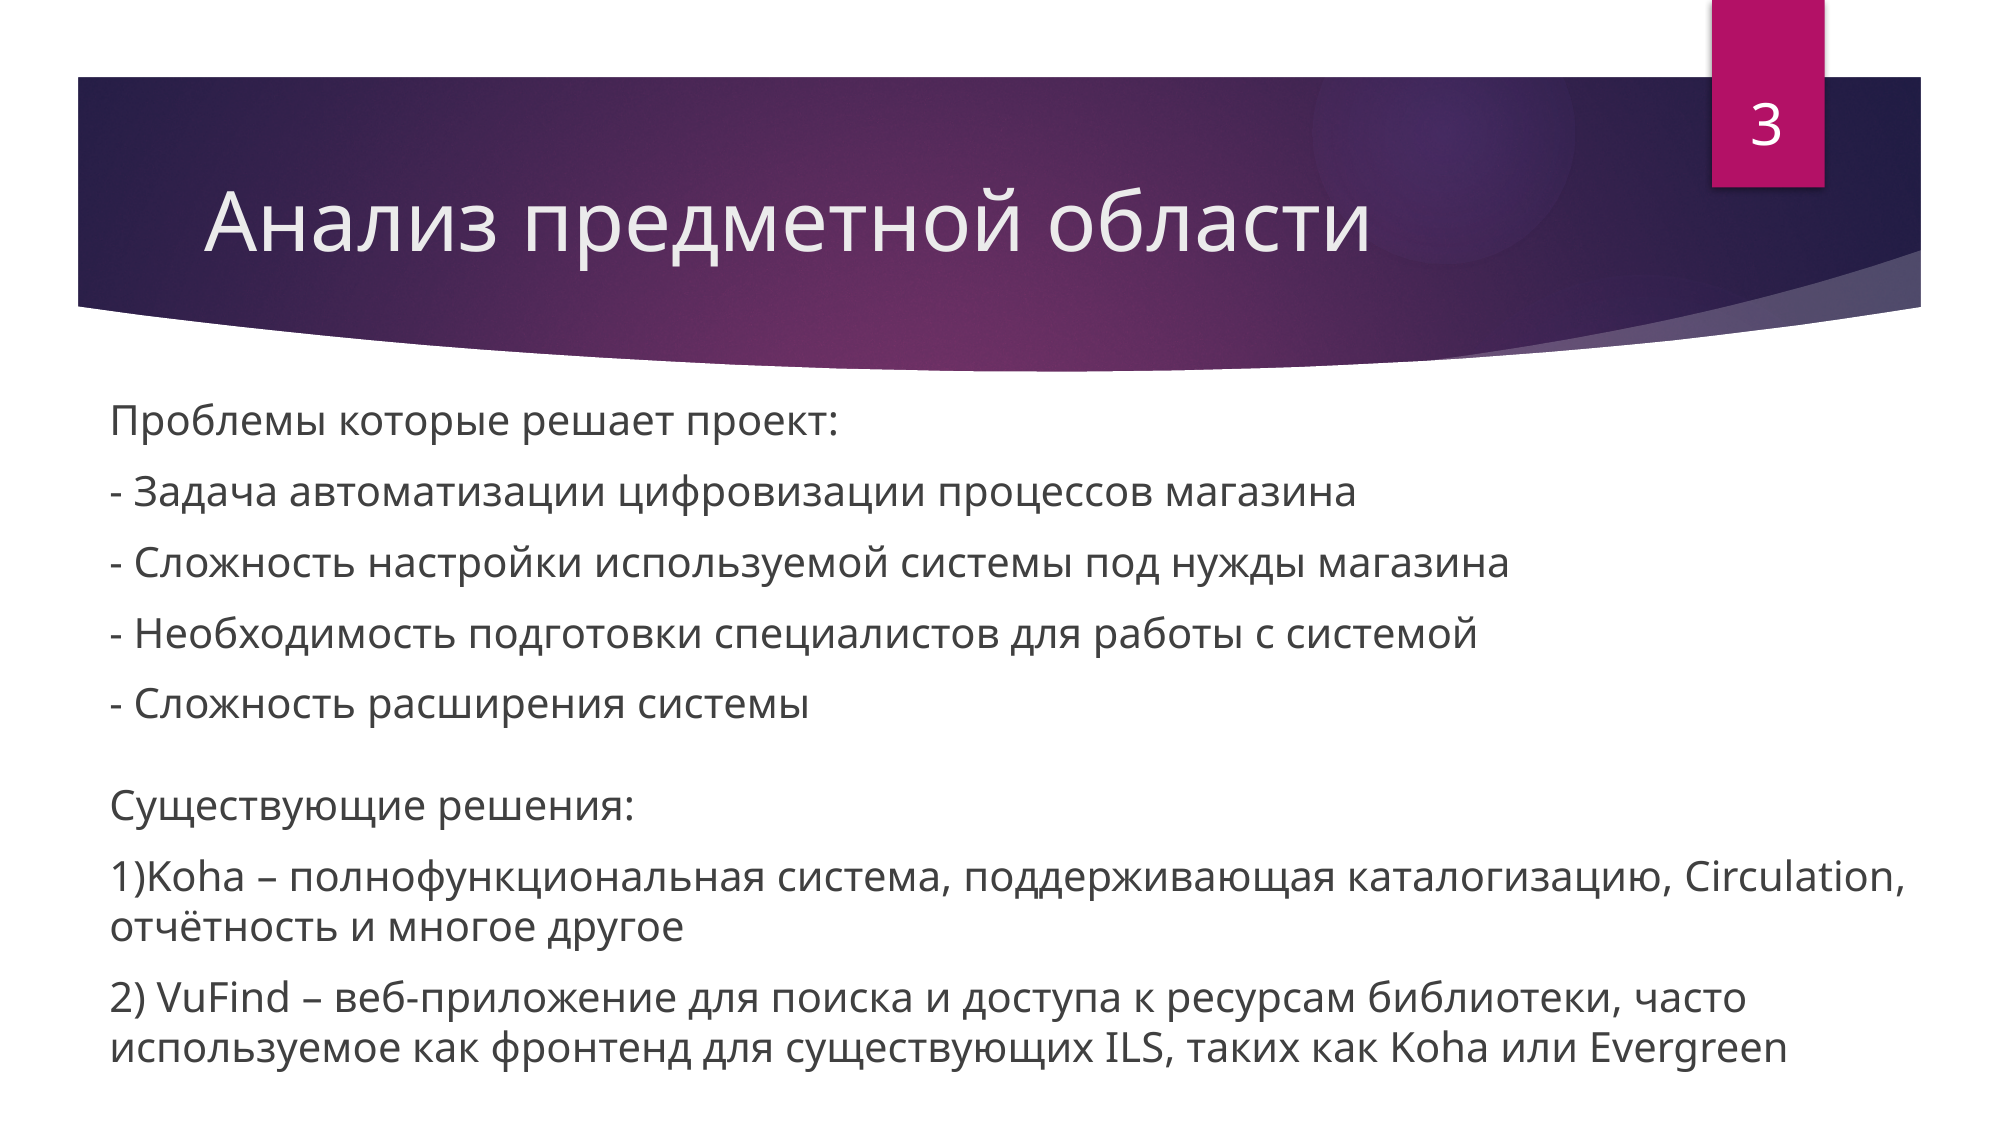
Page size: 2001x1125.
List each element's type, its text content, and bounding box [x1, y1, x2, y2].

title Анализ предметной области [189, 159, 1627, 276]
list Проблемы которые решает проект: - Задача автоматизации цифровизации процессов магазина - Сложность настройки используемой системы под нужды магазина - Необходимость подготовки специалистов для работы с системой - Сложность расширения системы Существующие решения: 1)Koha – полнофункциональная система, поддерживающая каталогизацию, Circulation, отчётность и многое другое 2) VuFind – веб-приложение для поиска и доступа к ресурсам библиотеки, часто используемое как фронтенд для существующих ILS, таких как Koha или Evergreen [94, 386, 1950, 1104]
slide_number 3 [1698, 48, 1836, 175]
